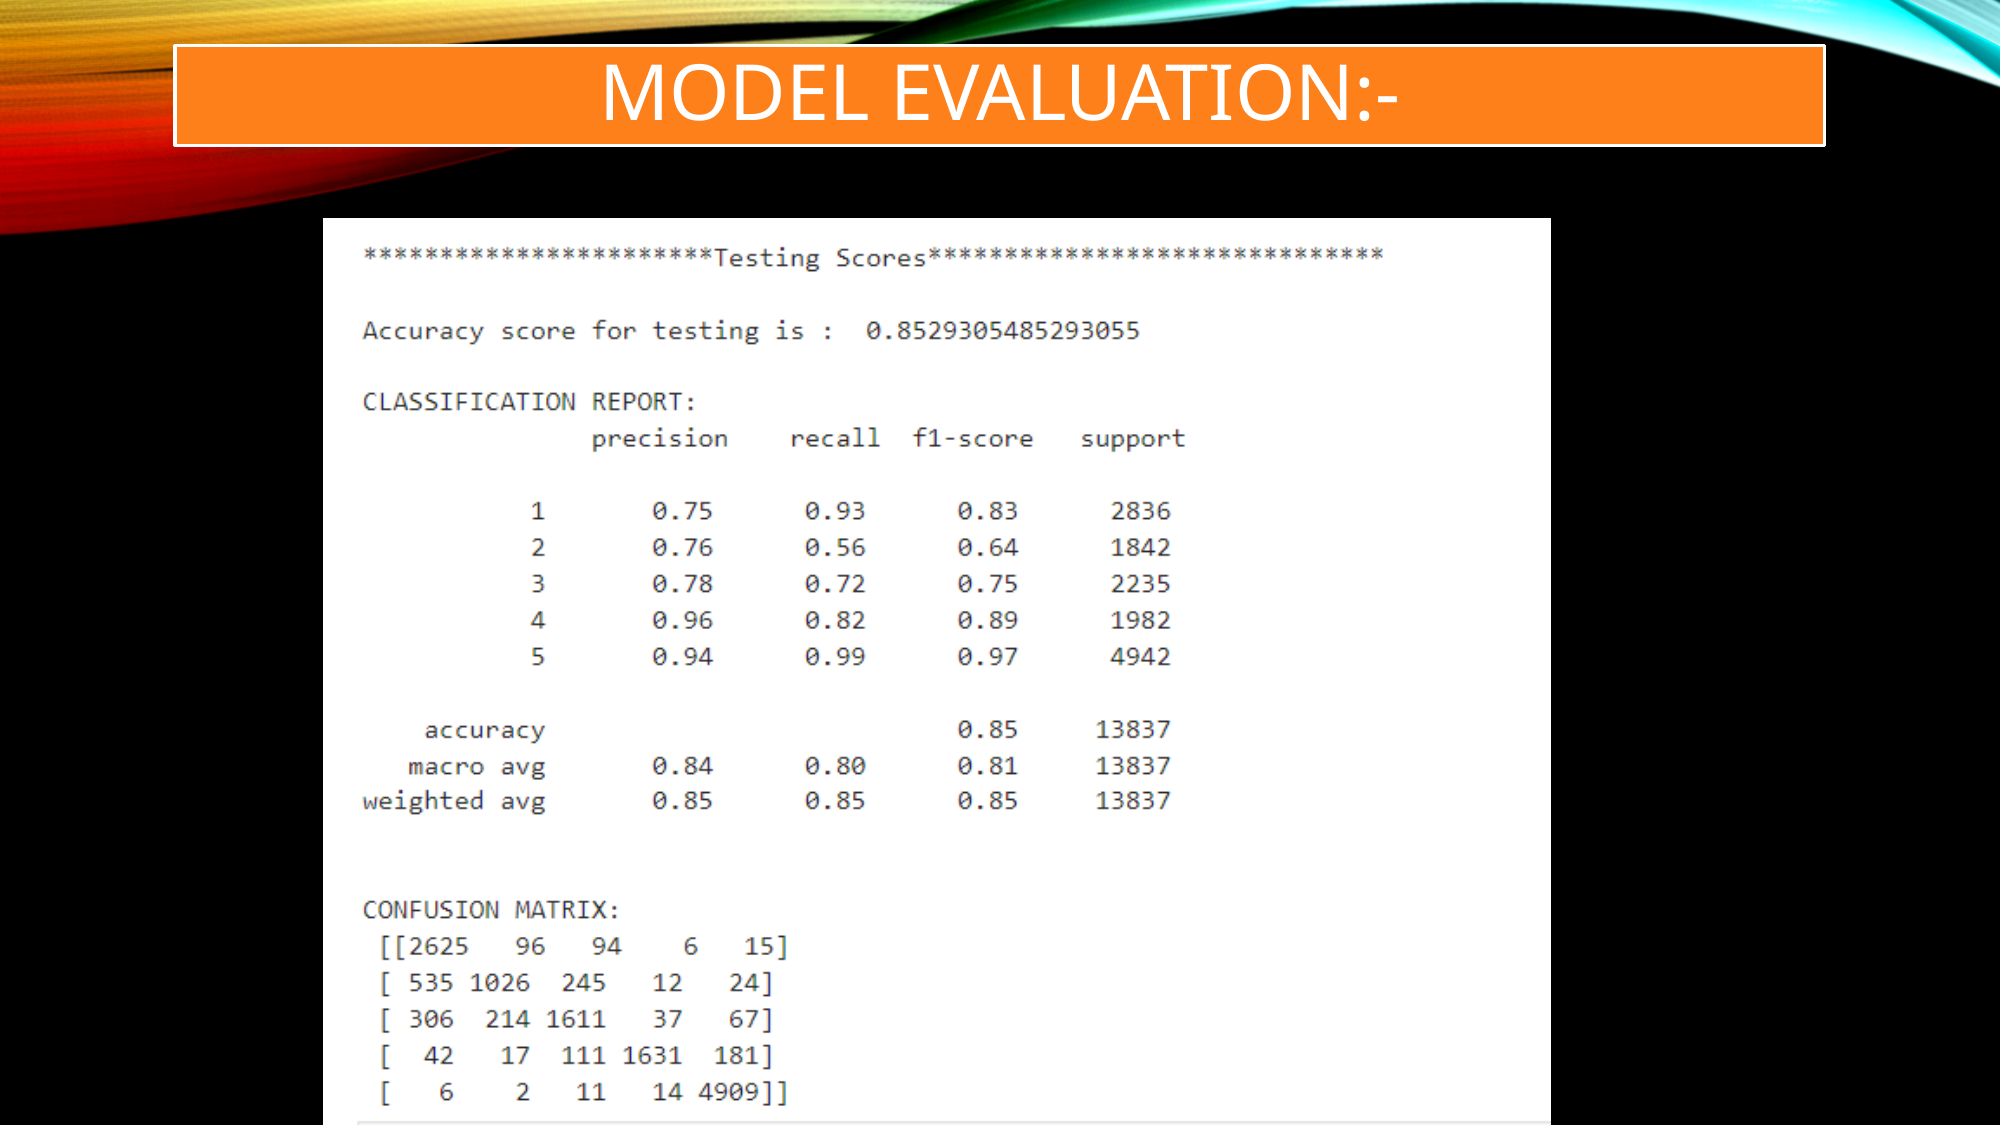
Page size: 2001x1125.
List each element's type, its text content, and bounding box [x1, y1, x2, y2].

title Model Evaluation:- [173, 44, 1826, 147]
picture [0, 0, 2000, 1125]
